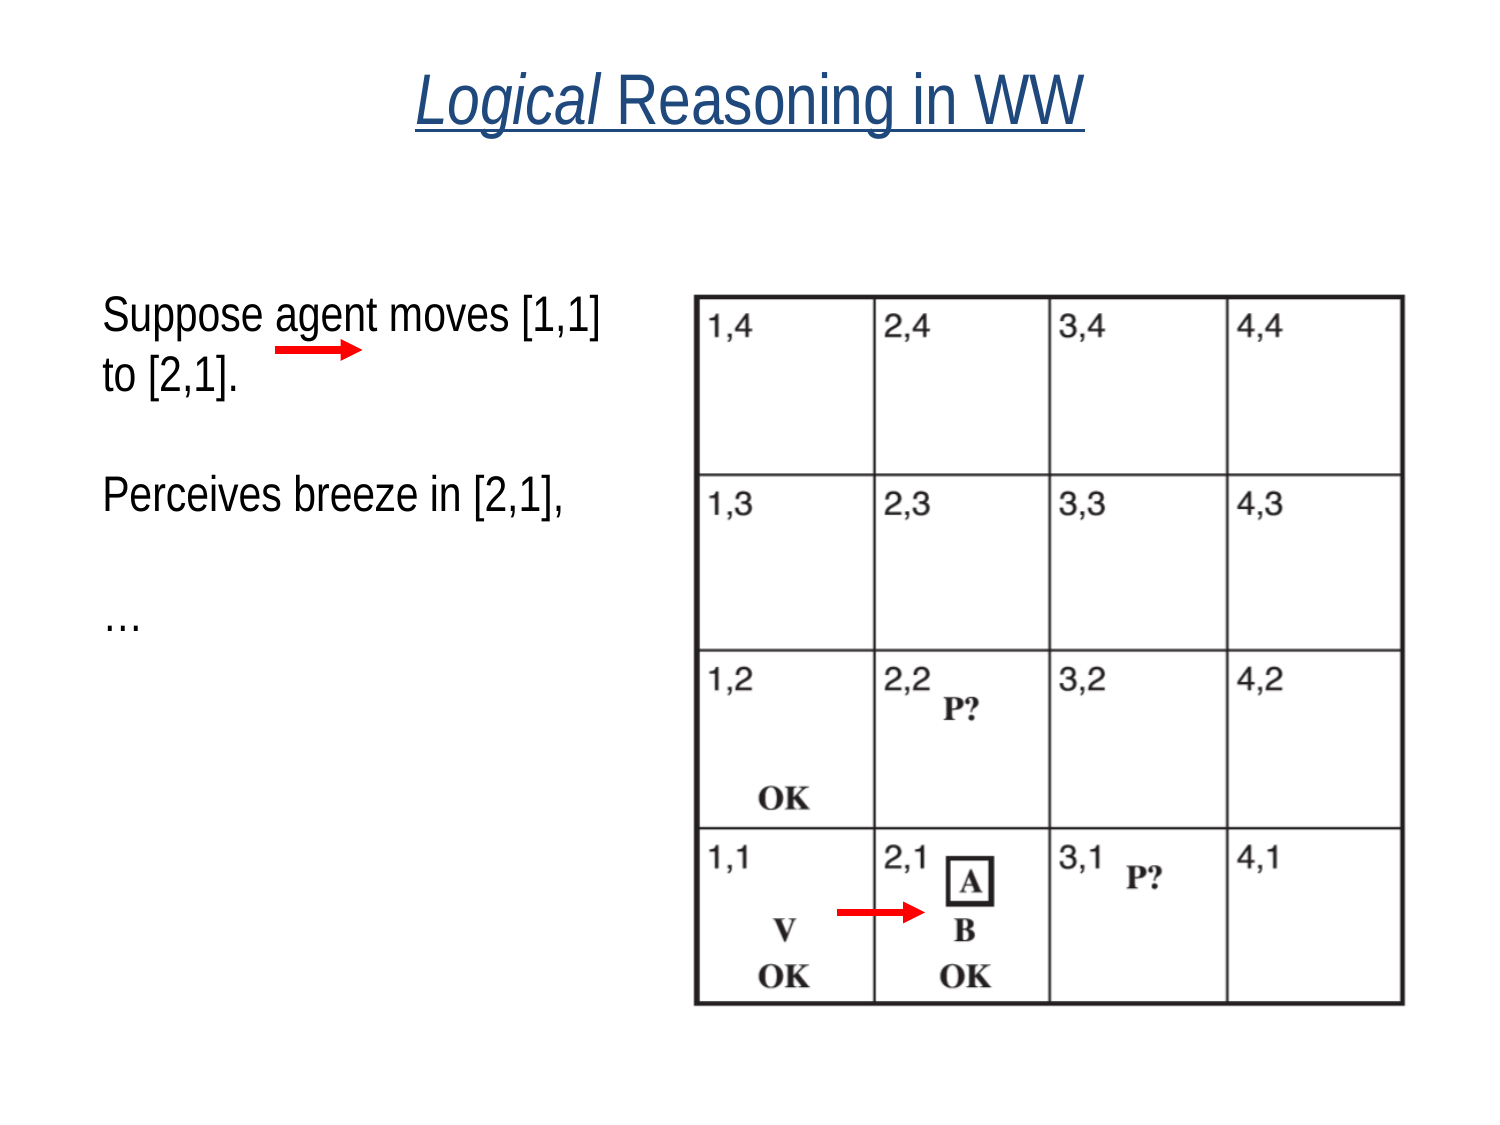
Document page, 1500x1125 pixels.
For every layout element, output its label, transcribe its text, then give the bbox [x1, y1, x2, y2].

picture [684, 274, 1426, 1023]
title Logical Reasoning in WW [75, 45, 1425, 233]
text_box Suppose agent moves [1,1] to [2,1]. Perceives breeze in [2,1], … [87, 274, 638, 649]
